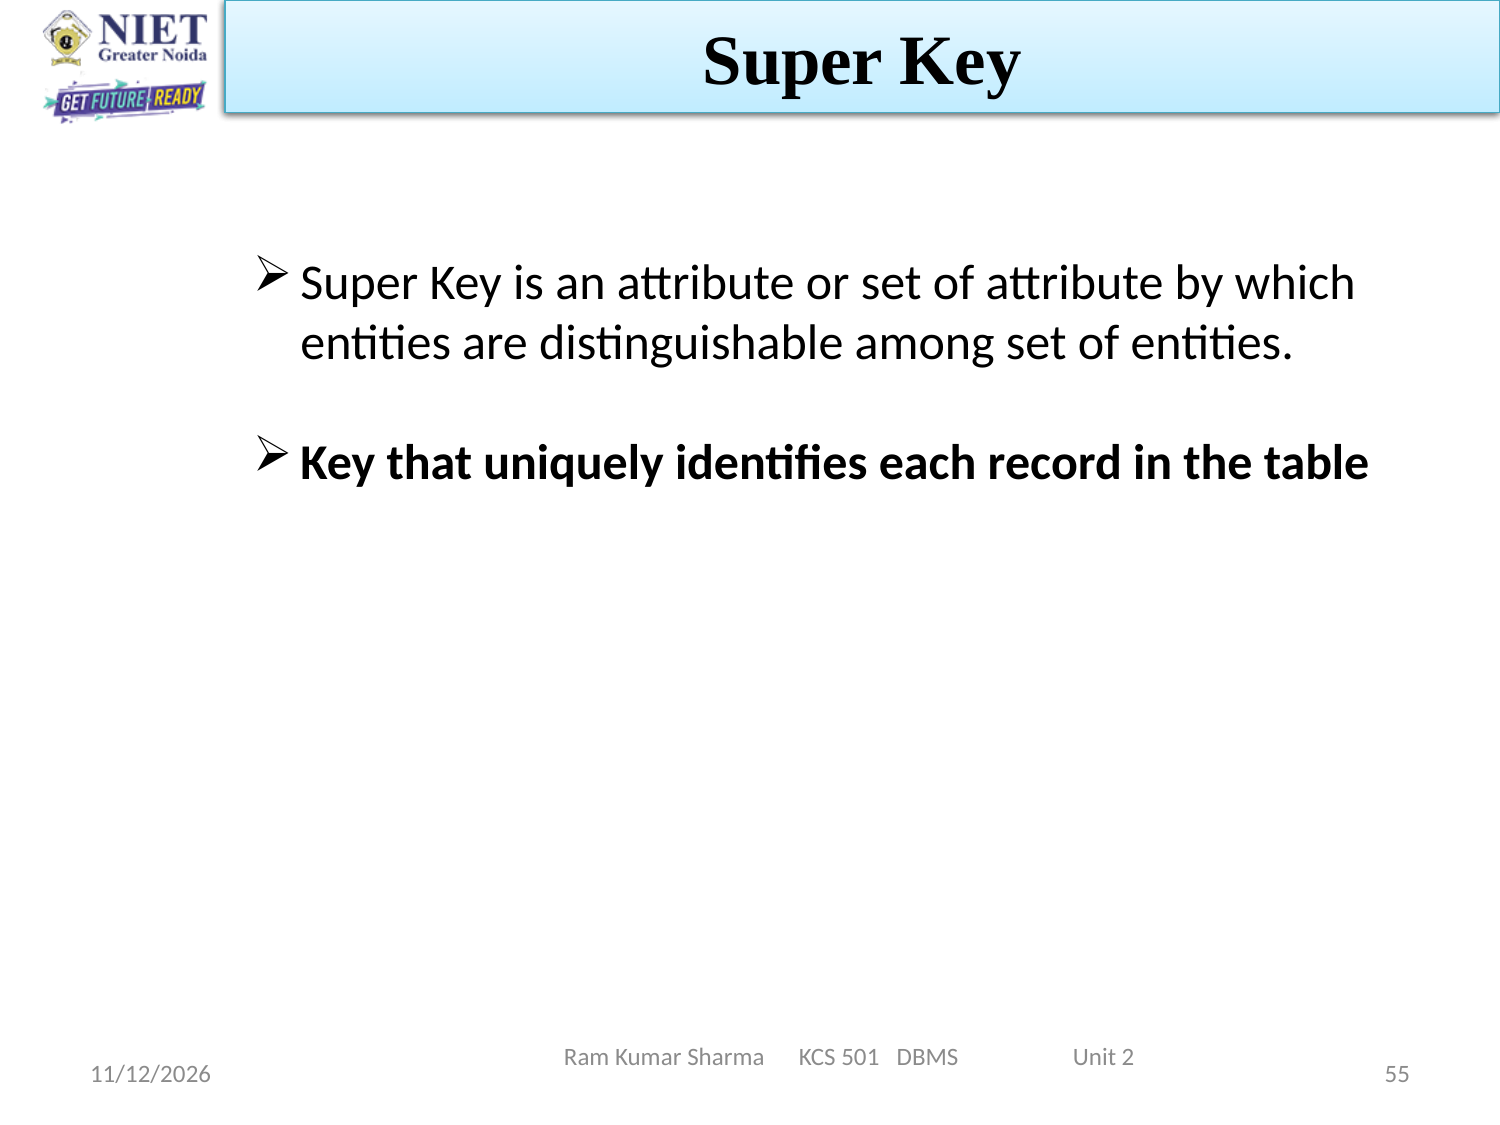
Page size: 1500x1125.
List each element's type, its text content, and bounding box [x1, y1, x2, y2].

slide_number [75, 1042, 425, 1103]
text_box Super Key [224, 0, 1500, 113]
picture [5, 0, 244, 134]
text_box Super Key is an attribute or set of attribute by which entities are distinguishable among set of entities. Key that uniquely identifies each record in the table [238, 241, 1404, 497]
footer Ram Kumar Sharma KCS 501 DBMS Unit 2 [462, 1025, 1238, 1085]
slide_number 55 [1074, 1042, 1425, 1103]
